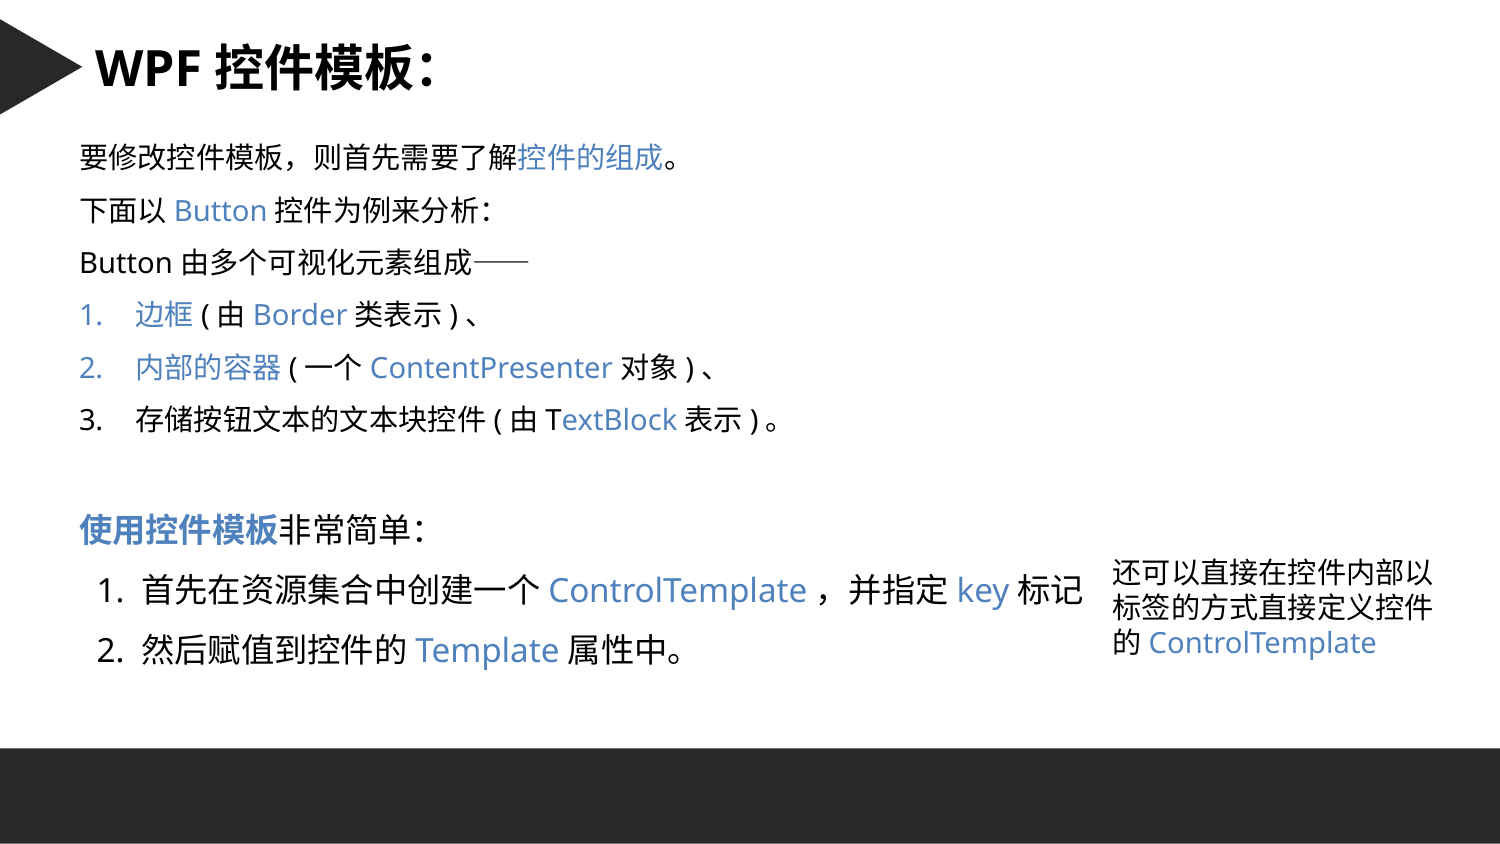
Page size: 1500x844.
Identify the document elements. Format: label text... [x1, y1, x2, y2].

text_box [0, 748, 1500, 844]
text_box WPF控件模板： [80, 29, 479, 104]
text_box 要修改控件模板，则首先需要了解控件的组成。 下面以Button控件为例来分析： Button由多个可视化元素组成—— 边框(由Border类表示)、 内部的容器(一个ContentPresenter对象)、 存储按钮文本的文本块控件(由TextBlock表示)。 使用控件模板非常简单： 1. 首先在资源集合中创建一个ControlTemplate，并指定key标记 2. 然后赋值到控件的Template属性中。 [64, 114, 1500, 676]
text_box 还可以直接在控件内部以标签的方式直接定义控件的ControlTemplate [1097, 547, 1459, 668]
text_box [0, 19, 83, 115]
